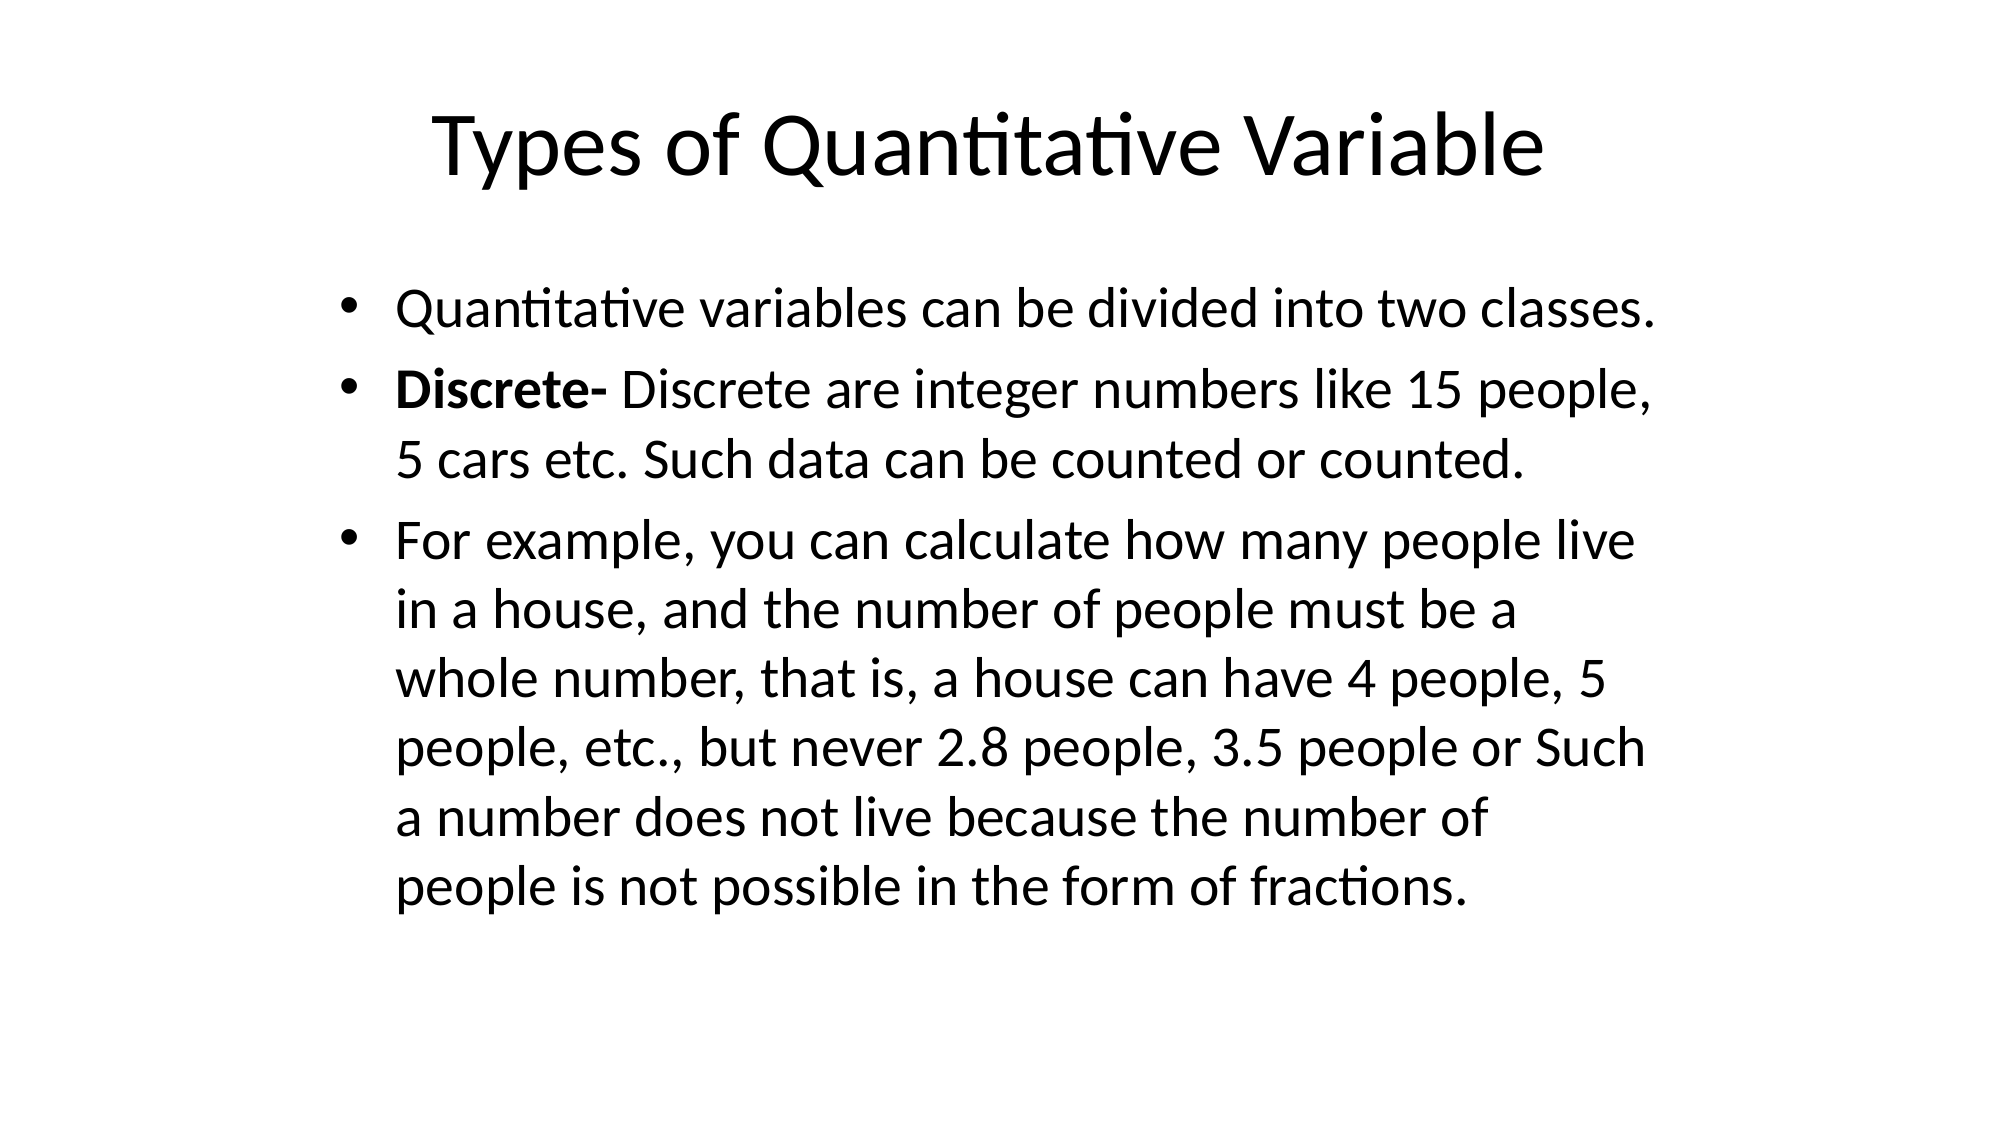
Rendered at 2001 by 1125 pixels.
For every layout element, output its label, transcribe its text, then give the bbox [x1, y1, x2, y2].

title Types of Quantitative Variable [324, 45, 1675, 233]
list Quantitative variables can be divided into two classes. Discrete- Discrete are integer numbers like 15 people, 5 cars etc. Such data can be counted or counted. For example, you can calculate how many people live in a house, and the number of people must be a whole number, that is, a house can have 4 people, 5 people, etc., but never 2.8 people, 3.5 people or Such a number does not live because the number of people is not possible in the form of fractions. [324, 262, 1675, 1063]
